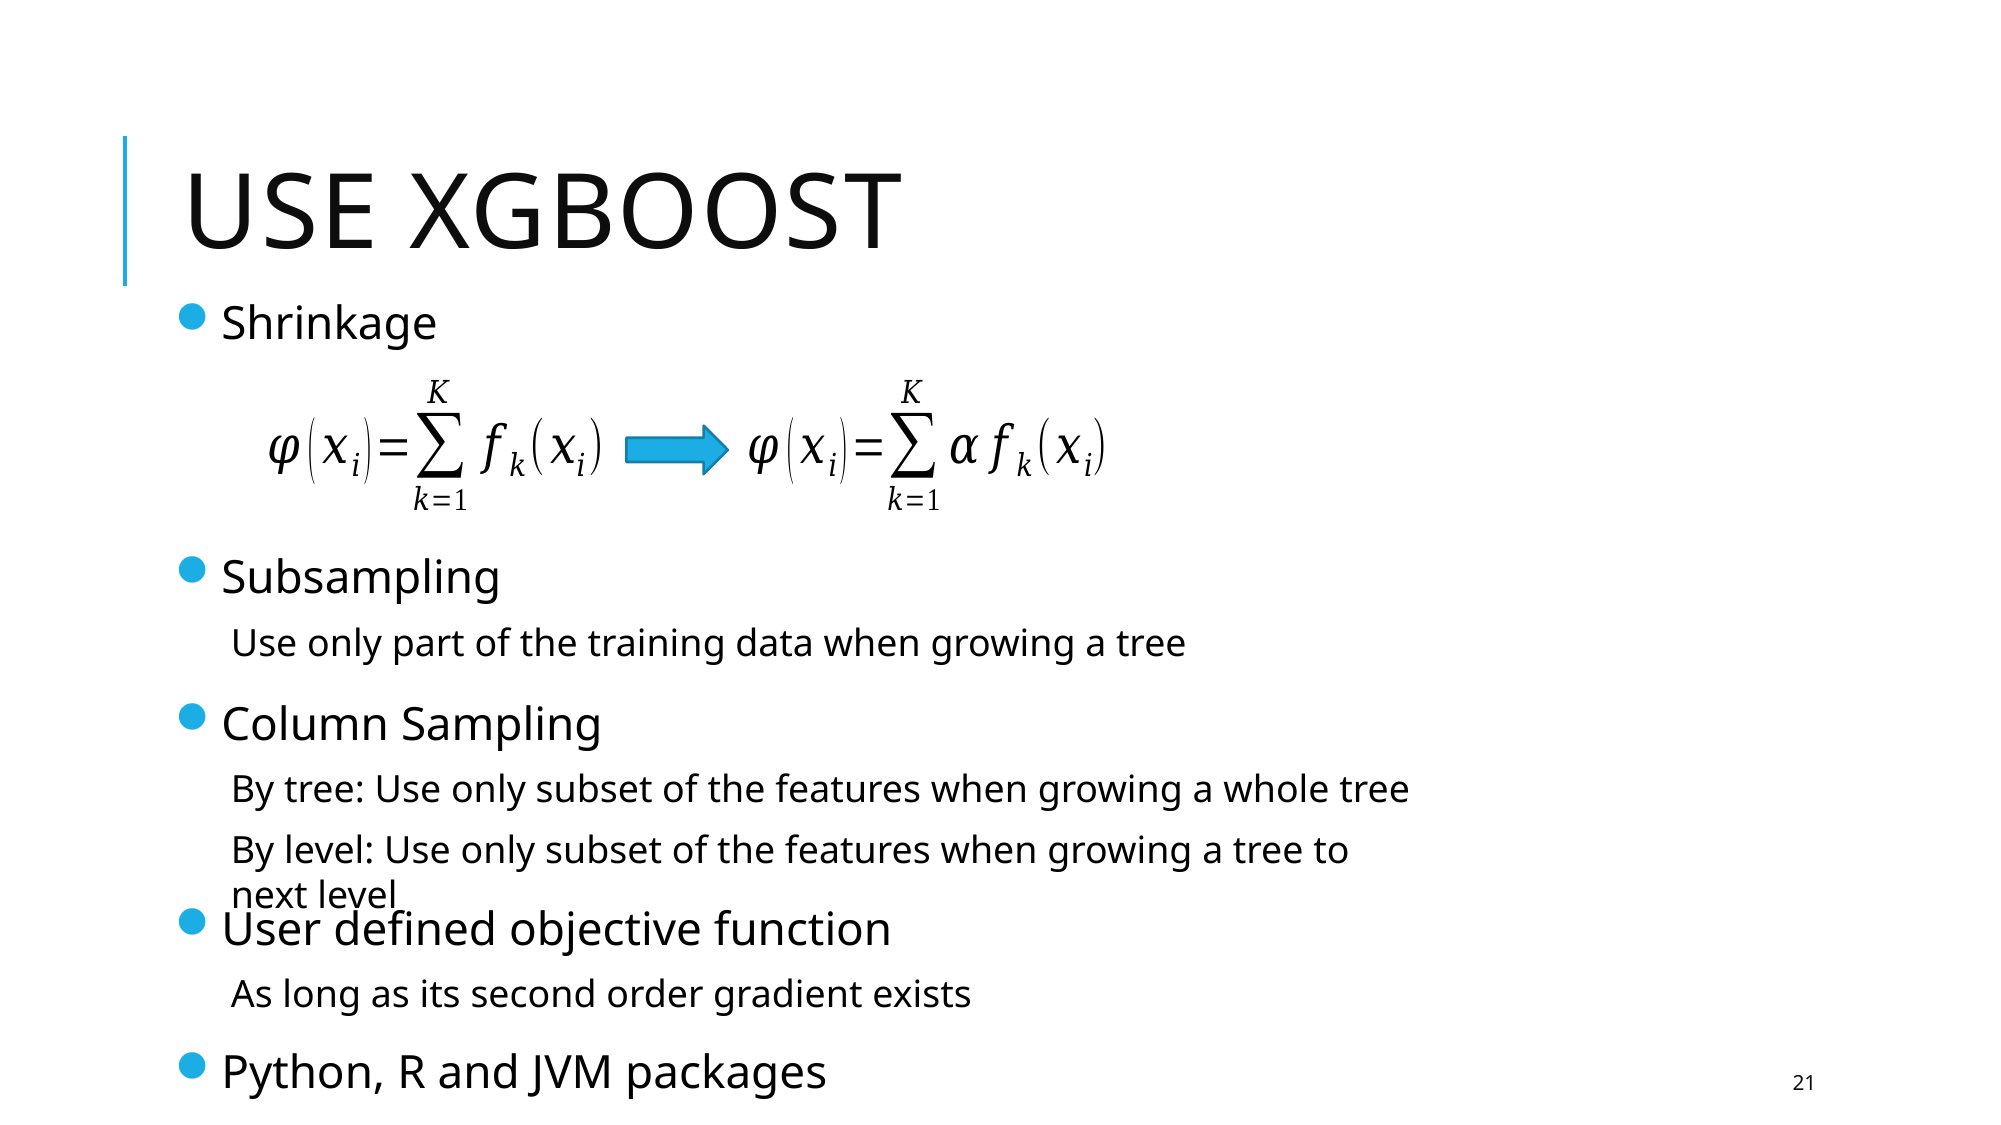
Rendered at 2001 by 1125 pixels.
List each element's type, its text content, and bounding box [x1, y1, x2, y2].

text_box Column Sampling [167, 693, 1763, 758]
text_box Use only part of the training data when growing a tree [216, 611, 1439, 671]
text_box Python, R and JVM packages [167, 1041, 1763, 1107]
text_box User defined objective function [167, 897, 1763, 963]
text_box By level: Use only subset of the features when growing a tree to next level [216, 818, 1439, 897]
text_box Shrinkage [167, 293, 1763, 358]
text_box [625, 424, 729, 476]
text_box Subsampling [167, 546, 1763, 612]
title Use xgboost [168, 96, 1763, 293]
text_box As long as its second order gradient exists [216, 962, 1439, 1023]
slide_number 21 [1777, 1061, 1938, 1107]
text_box By tree: Use only subset of the features when growing a whole tree [216, 757, 1439, 818]
